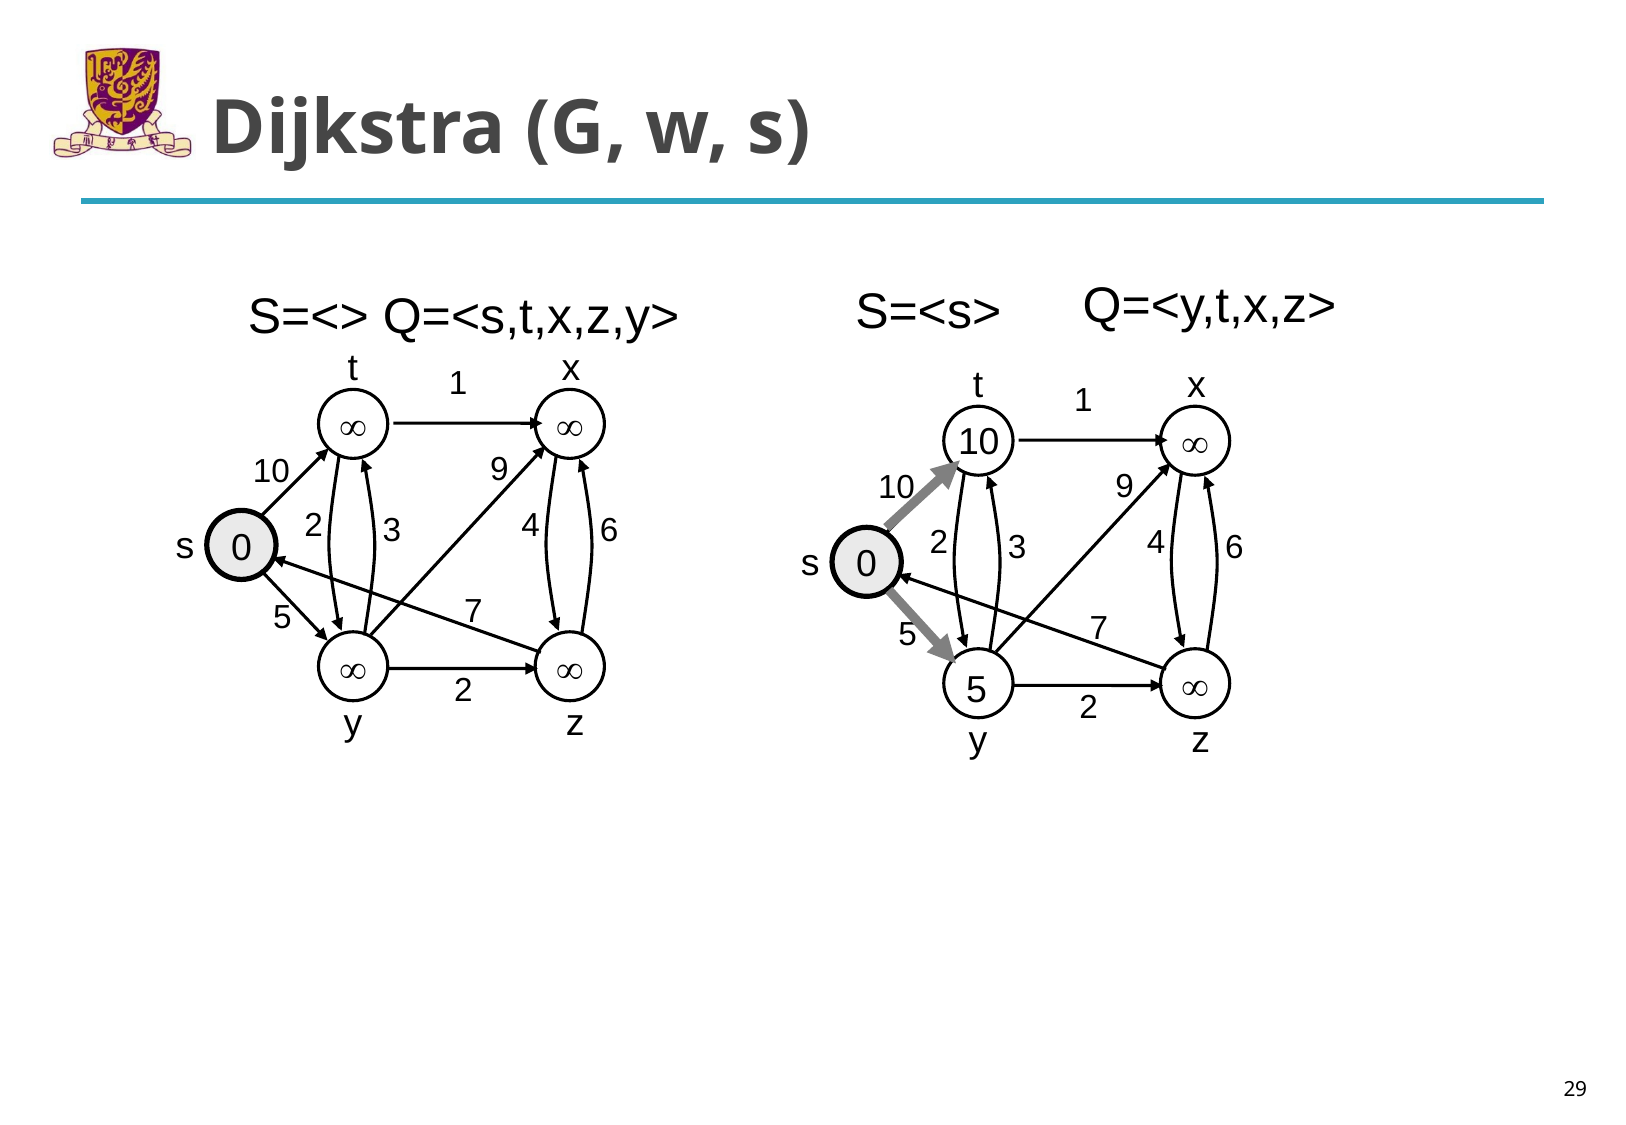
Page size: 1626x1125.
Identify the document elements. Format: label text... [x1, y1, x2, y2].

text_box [160, 335, 634, 751]
text_box S=<> Q=<s,t,x,z,y> [233, 275, 695, 351]
text_box Q=<y,t,x,z> [1067, 265, 1352, 341]
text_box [785, 352, 1260, 768]
picture [49, 44, 196, 160]
title Dijkstra (G, w, s) [195, 45, 1544, 203]
text_box S=<s> [840, 271, 1017, 347]
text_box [888, 589, 1006, 714]
slide_number 29 [1536, 1051, 1602, 1112]
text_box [886, 413, 1008, 528]
